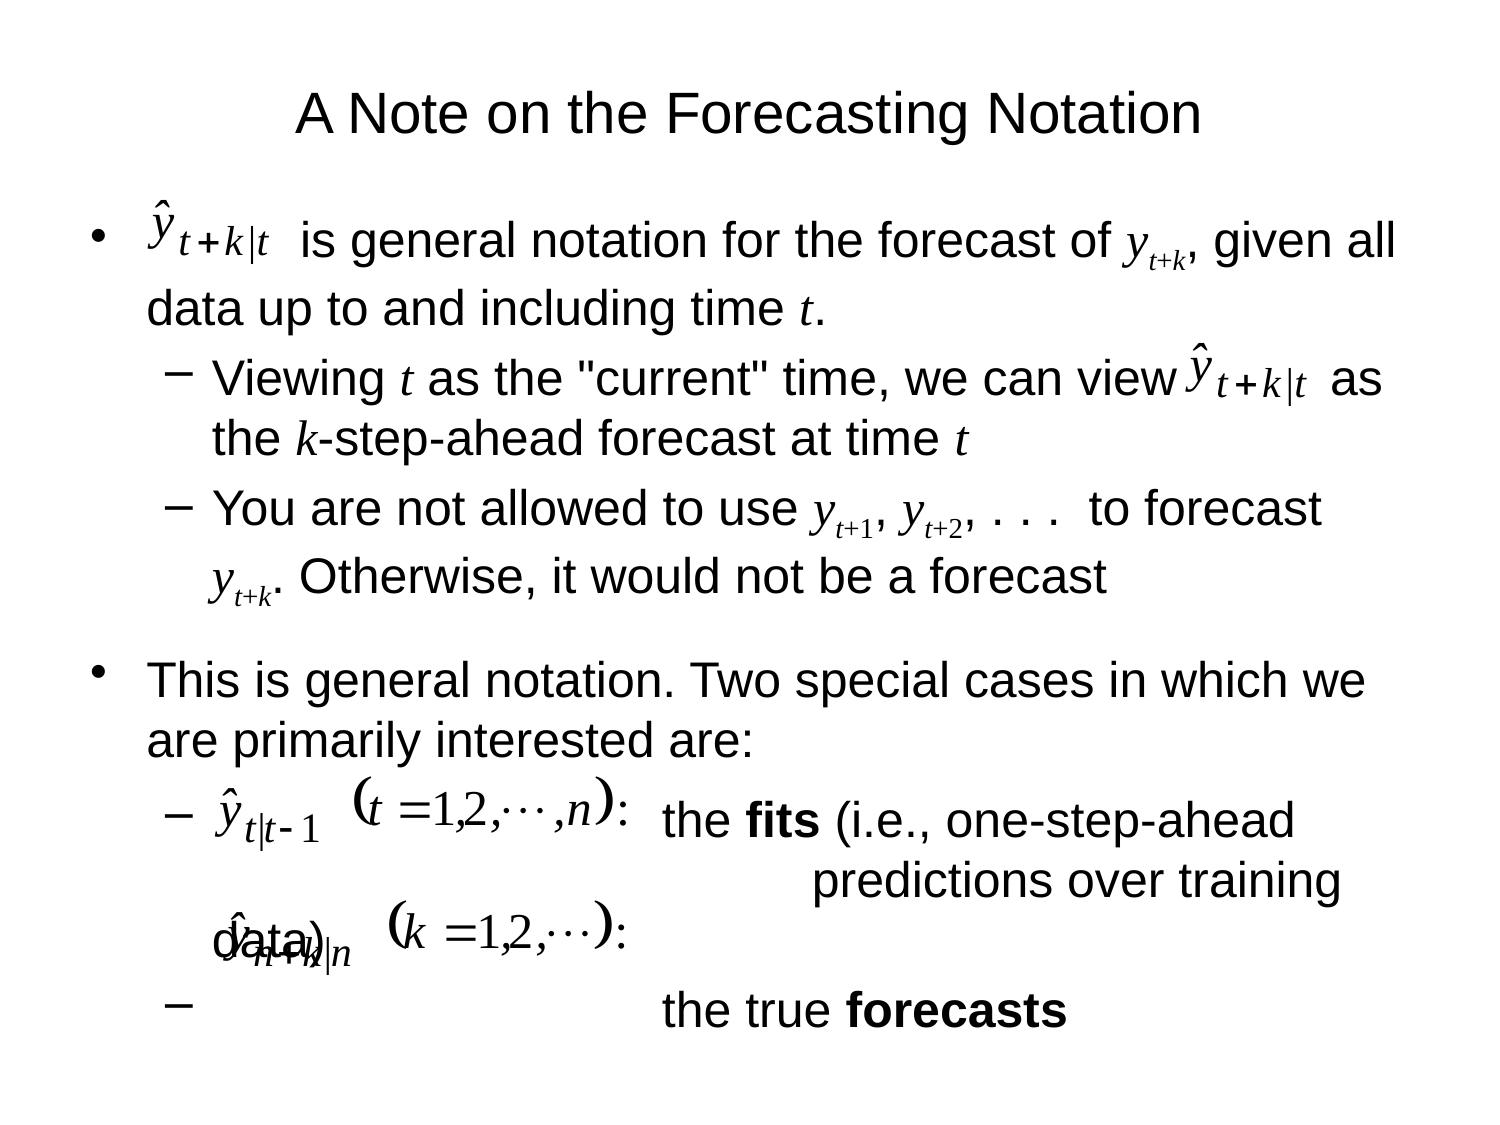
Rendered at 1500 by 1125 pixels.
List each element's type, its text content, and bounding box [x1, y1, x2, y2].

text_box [139, 191, 279, 276]
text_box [1176, 333, 1316, 419]
list is general notation for the forecast of yt+k, given all data up to and including time t. Viewing t as the "current" time, we can view as the k-step-ahead forecast at time t You are not allowed to use yt+1, yt+2, . . . to forecast yt+k. Otherwise, it would not be a forecast This is general notation. Two special cases in which we are primarily interested are: the fits (i.e., one-step-ahead predictions over training data) the true forecasts [74, 199, 1426, 1051]
title A Note on the Forecasting Notation [74, 44, 1426, 176]
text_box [214, 898, 635, 987]
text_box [205, 774, 639, 863]
